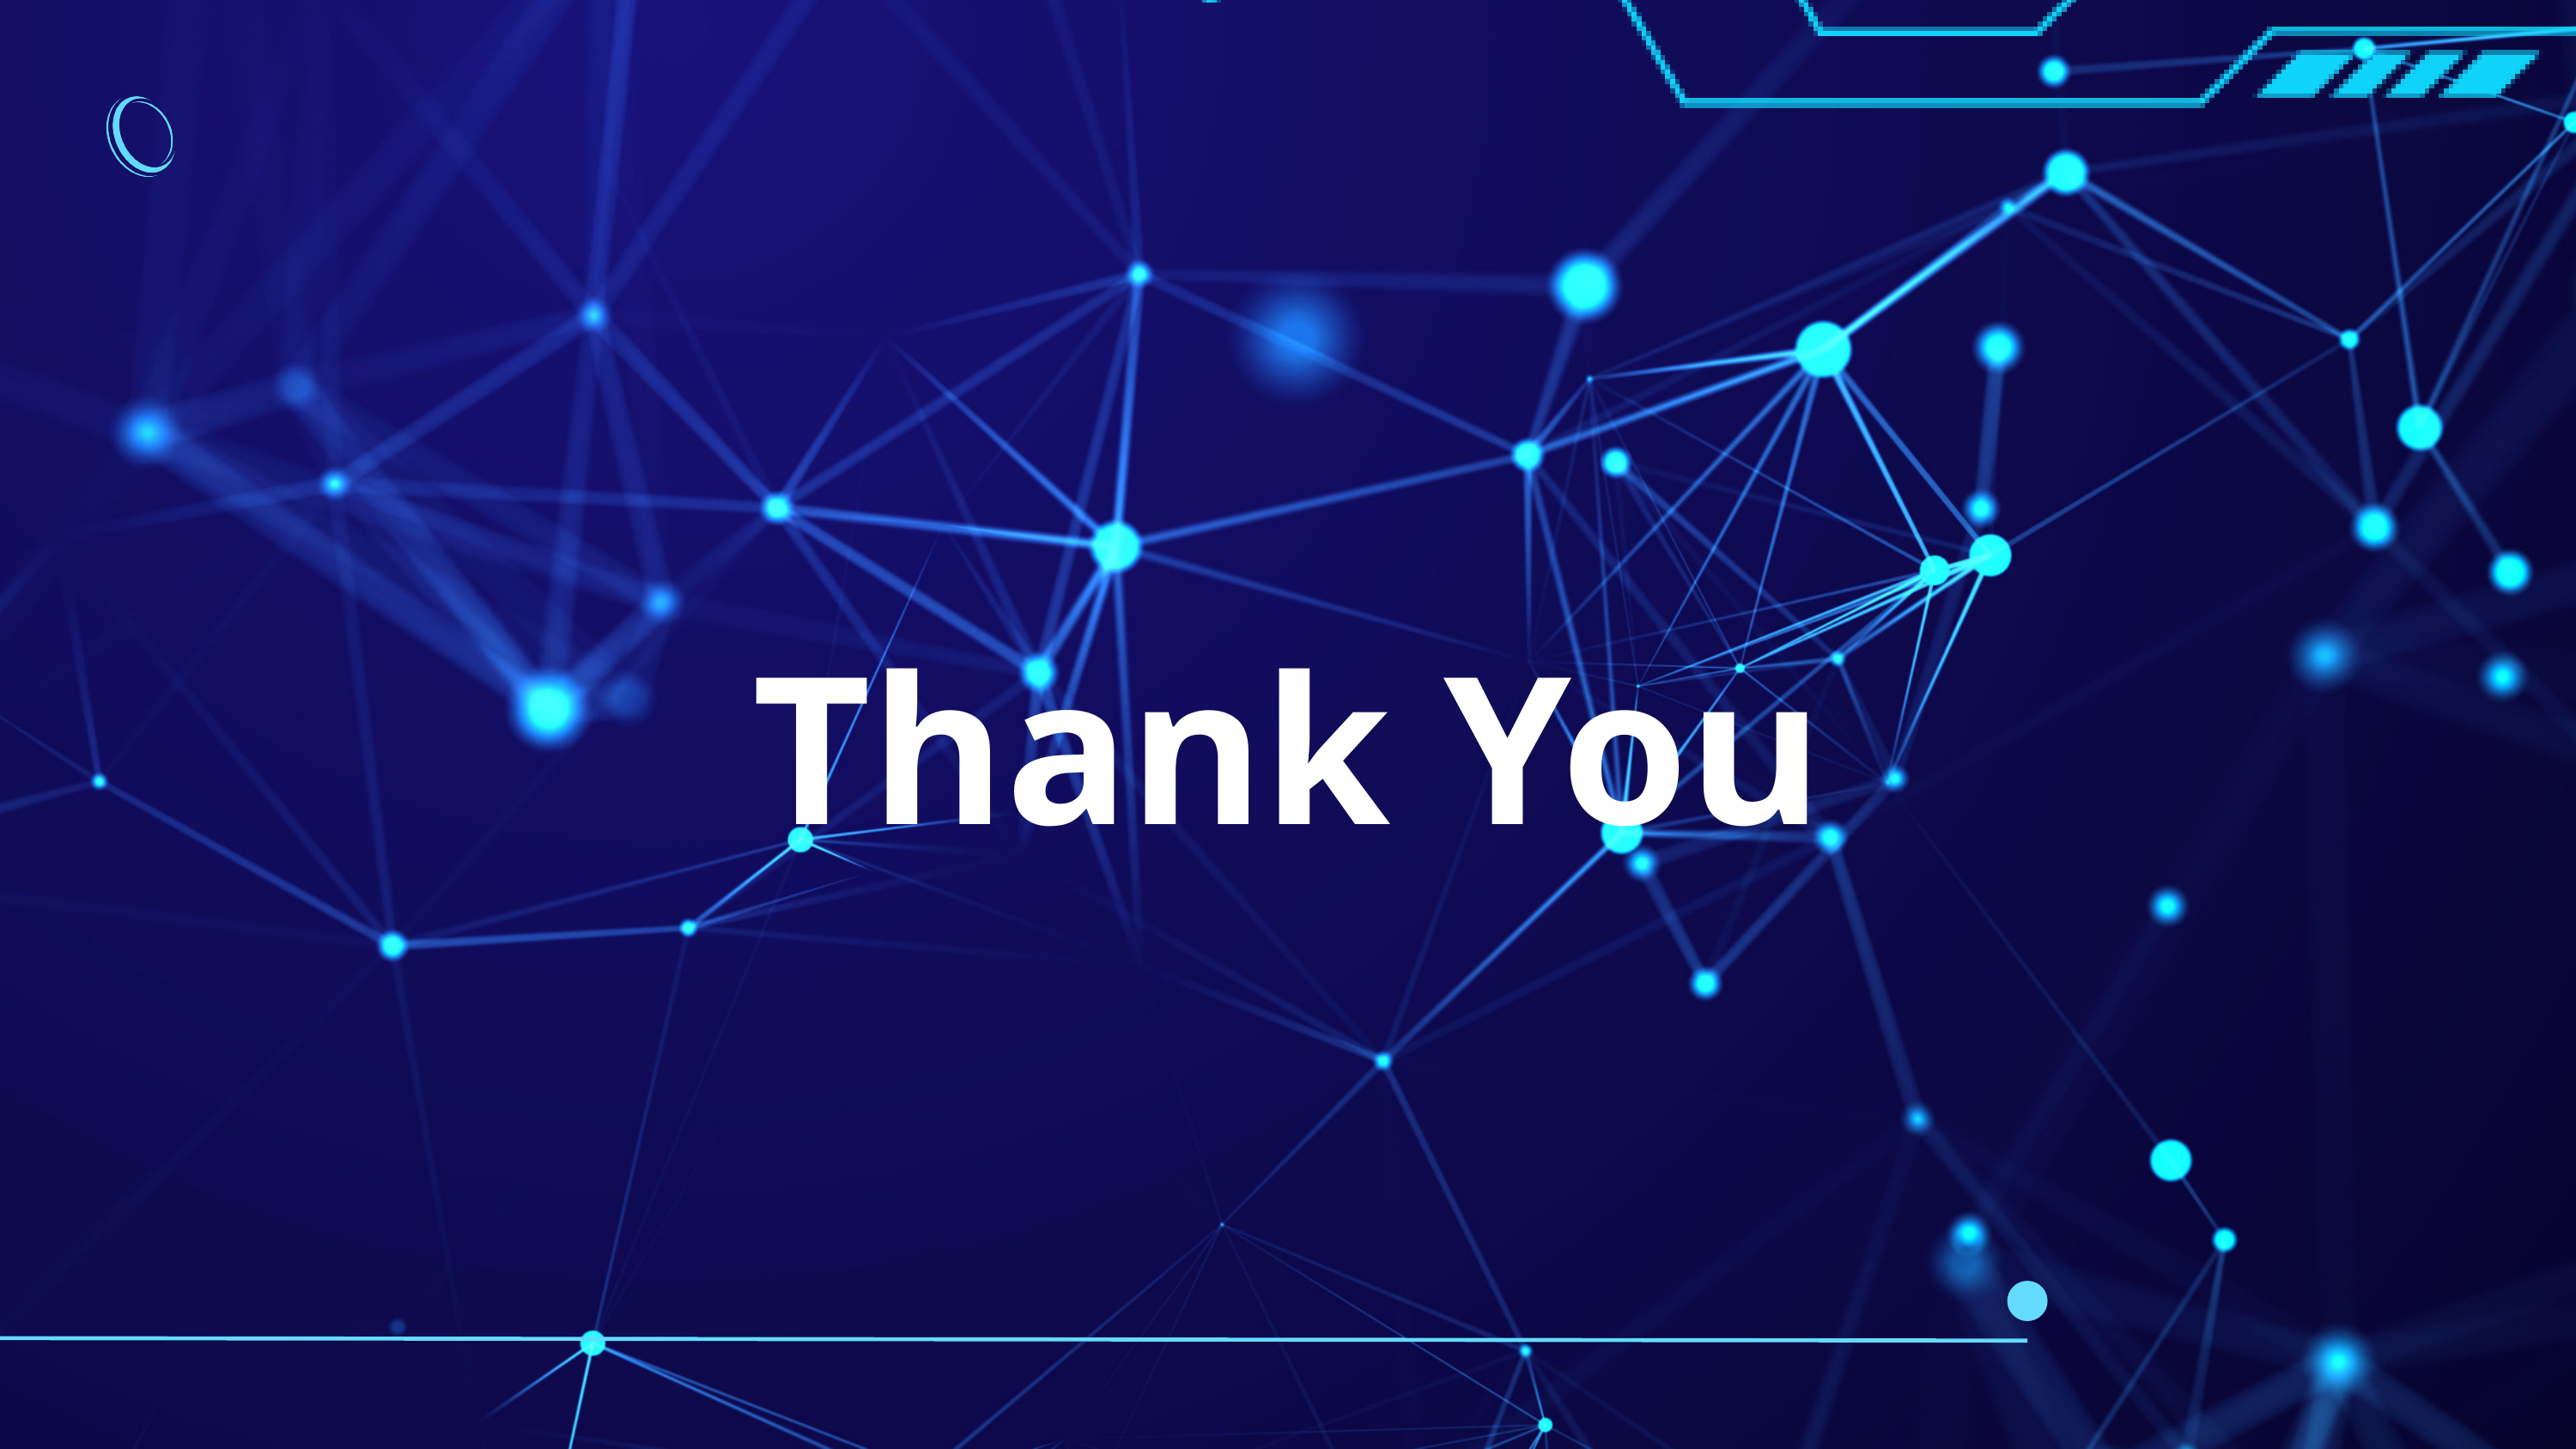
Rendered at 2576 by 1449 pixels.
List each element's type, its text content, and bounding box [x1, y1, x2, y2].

text_box [101, 94, 177, 182]
text_box [1131, 0, 2576, 108]
text_box [0, 0, 2576, 1449]
text_box Thank You [675, 578, 1900, 1153]
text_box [2007, 1280, 2048, 1322]
